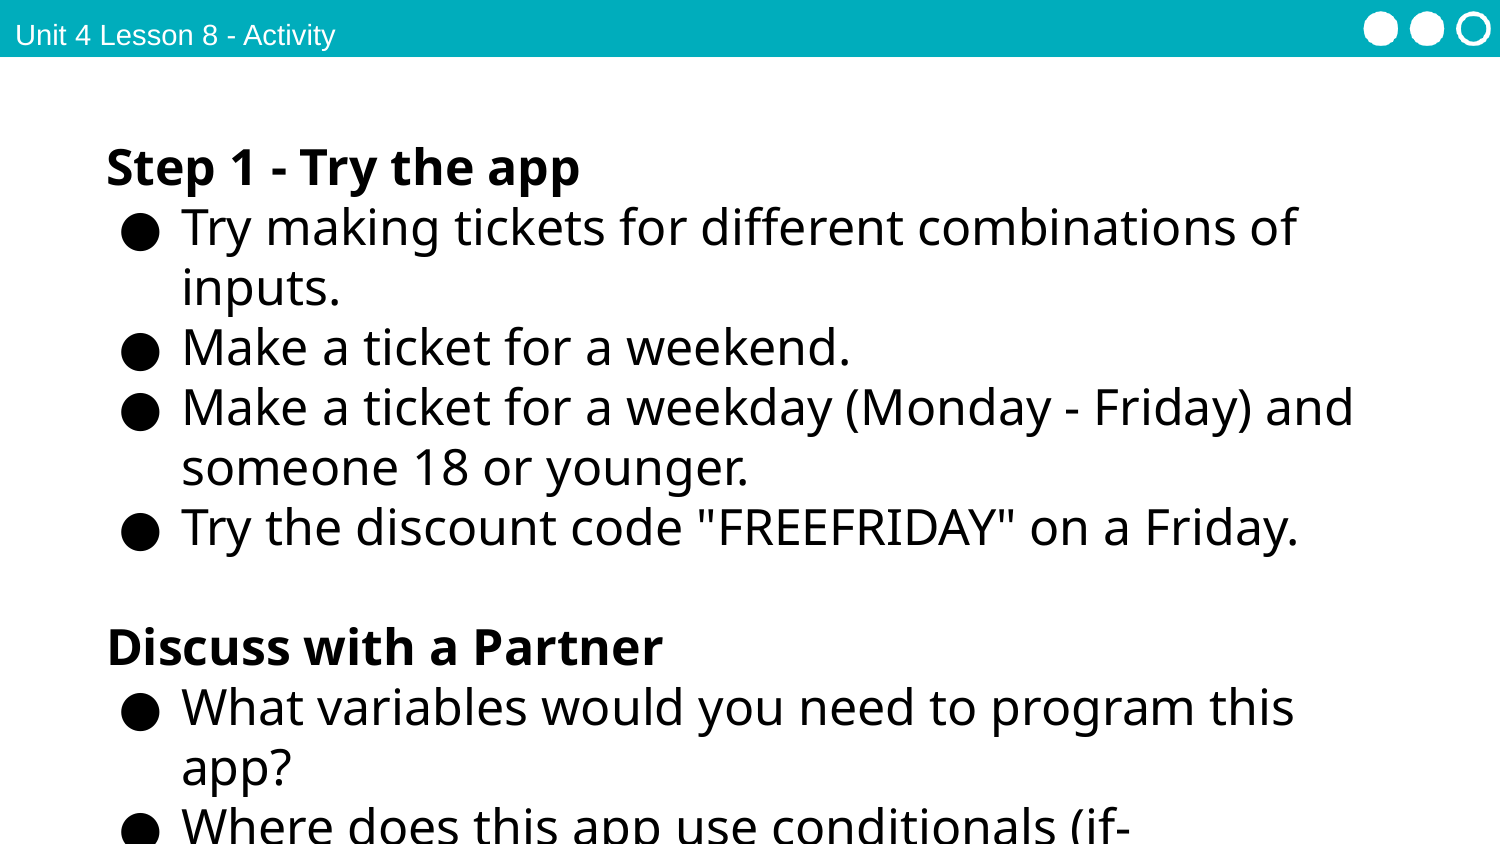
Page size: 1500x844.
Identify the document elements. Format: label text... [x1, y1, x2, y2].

picture [0, 0, 1500, 844]
text_box Step 1 - Try the app Try making tickets for different combinations of inputs. Make a ticket for a weekend. Make a ticket for a weekday (Monday - Friday) and someone 18 or younger. Try the discount code "FREEFRIDAY" on a Friday. Discuss with a Partner What variables would you need to program this app? Where does this app use conditionals (if-statements)? [91, 120, 1393, 770]
text_box Unit 4 Lesson 8 - Activity [0, 0, 750, 58]
